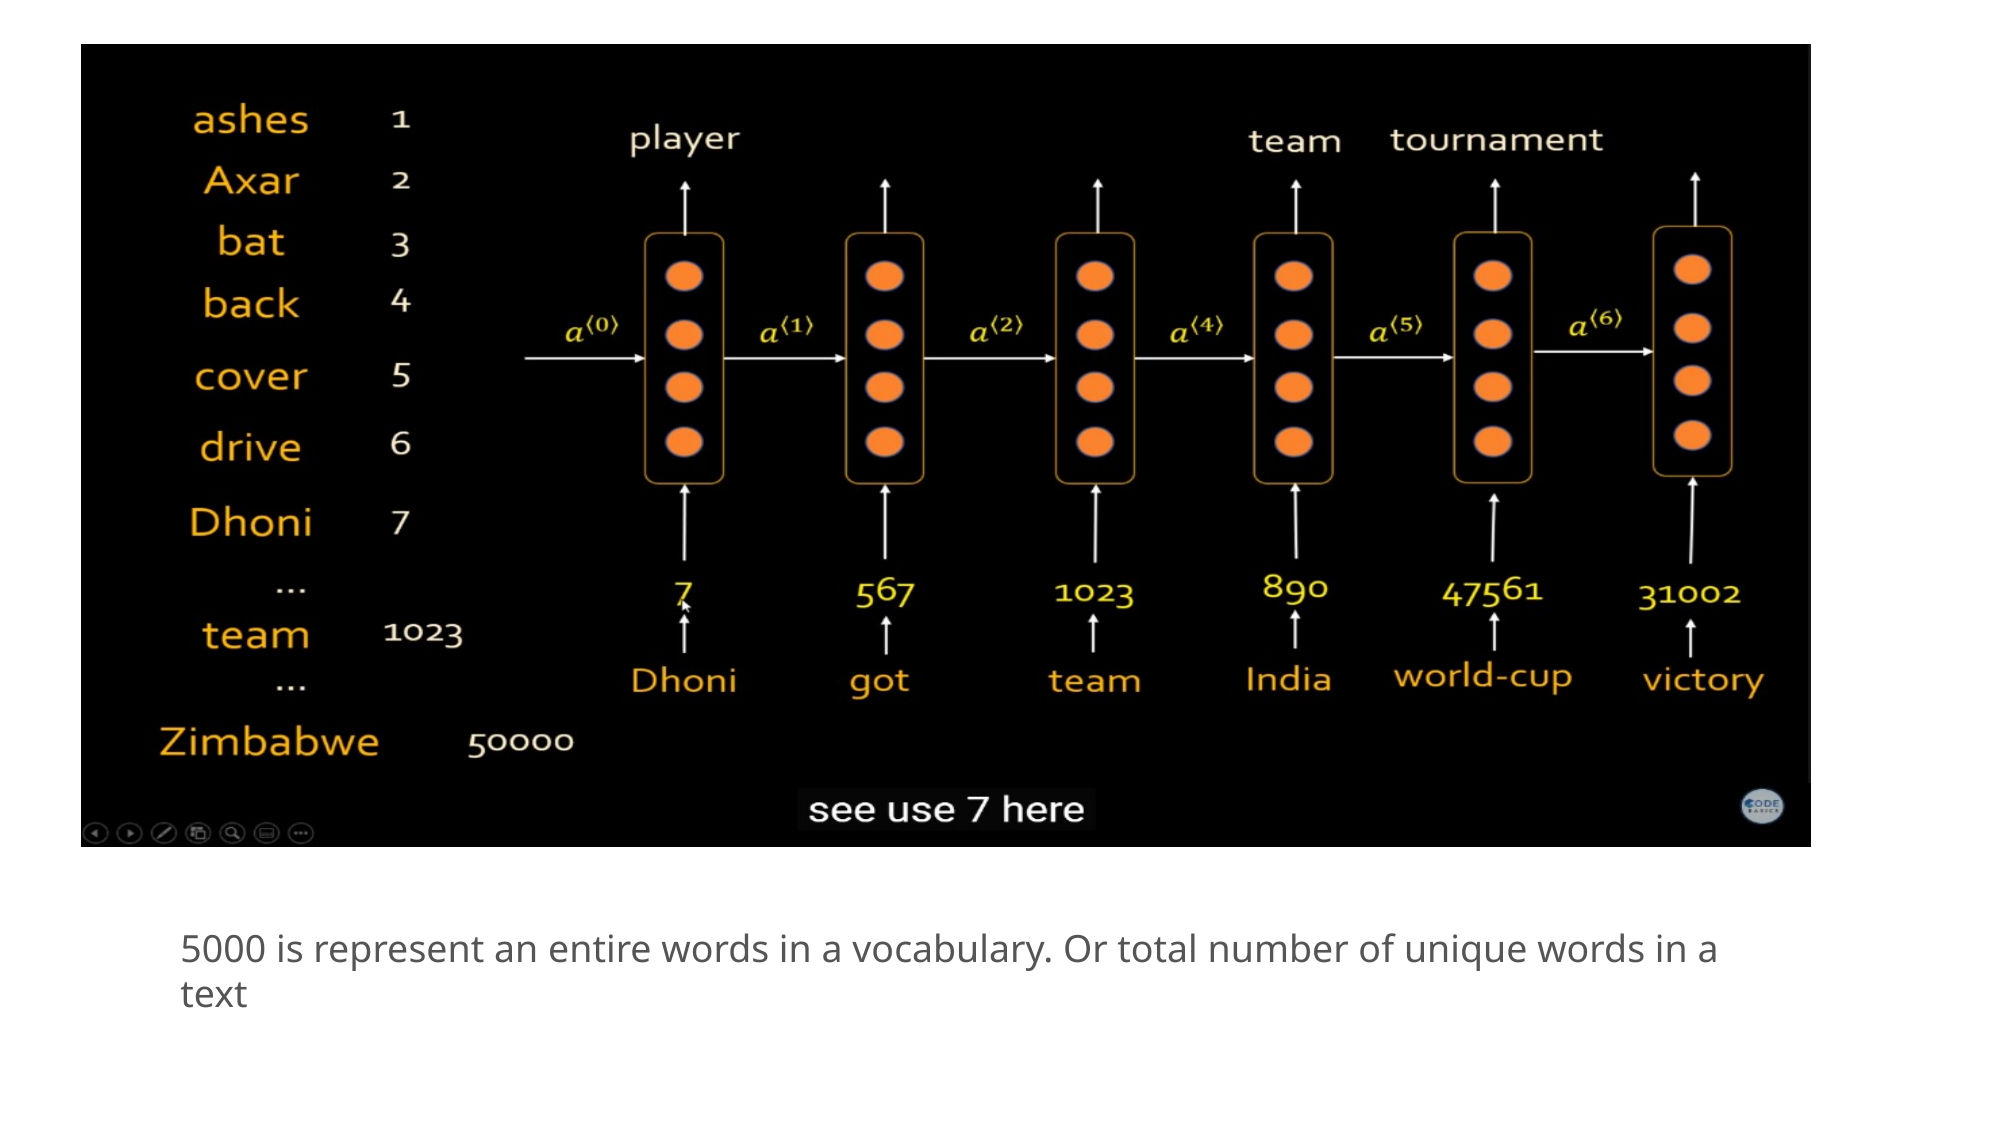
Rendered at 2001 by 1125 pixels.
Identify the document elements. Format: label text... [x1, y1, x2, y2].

text_box 5000 is represent an entire words in a vocabulary. Or total number of unique words in a text [165, 917, 1768, 1023]
picture [81, 44, 1811, 847]
